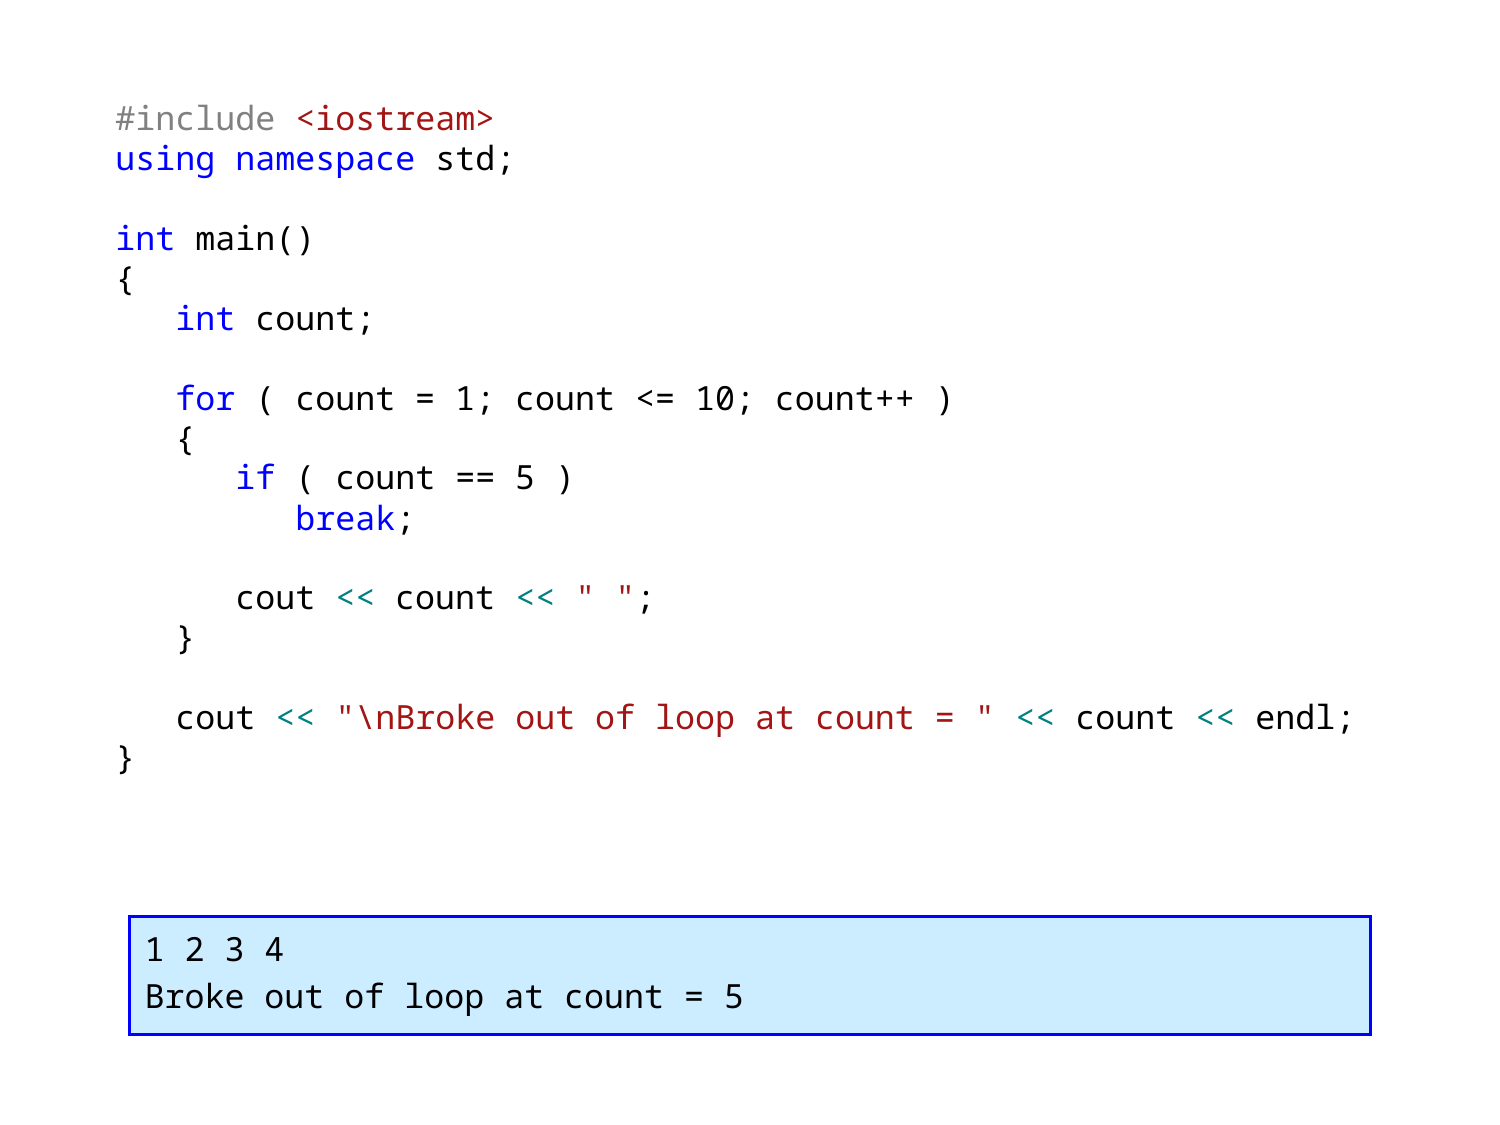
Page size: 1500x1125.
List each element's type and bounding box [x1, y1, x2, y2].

text_box [129, 916, 1371, 1035]
list [100, 89, 1400, 799]
